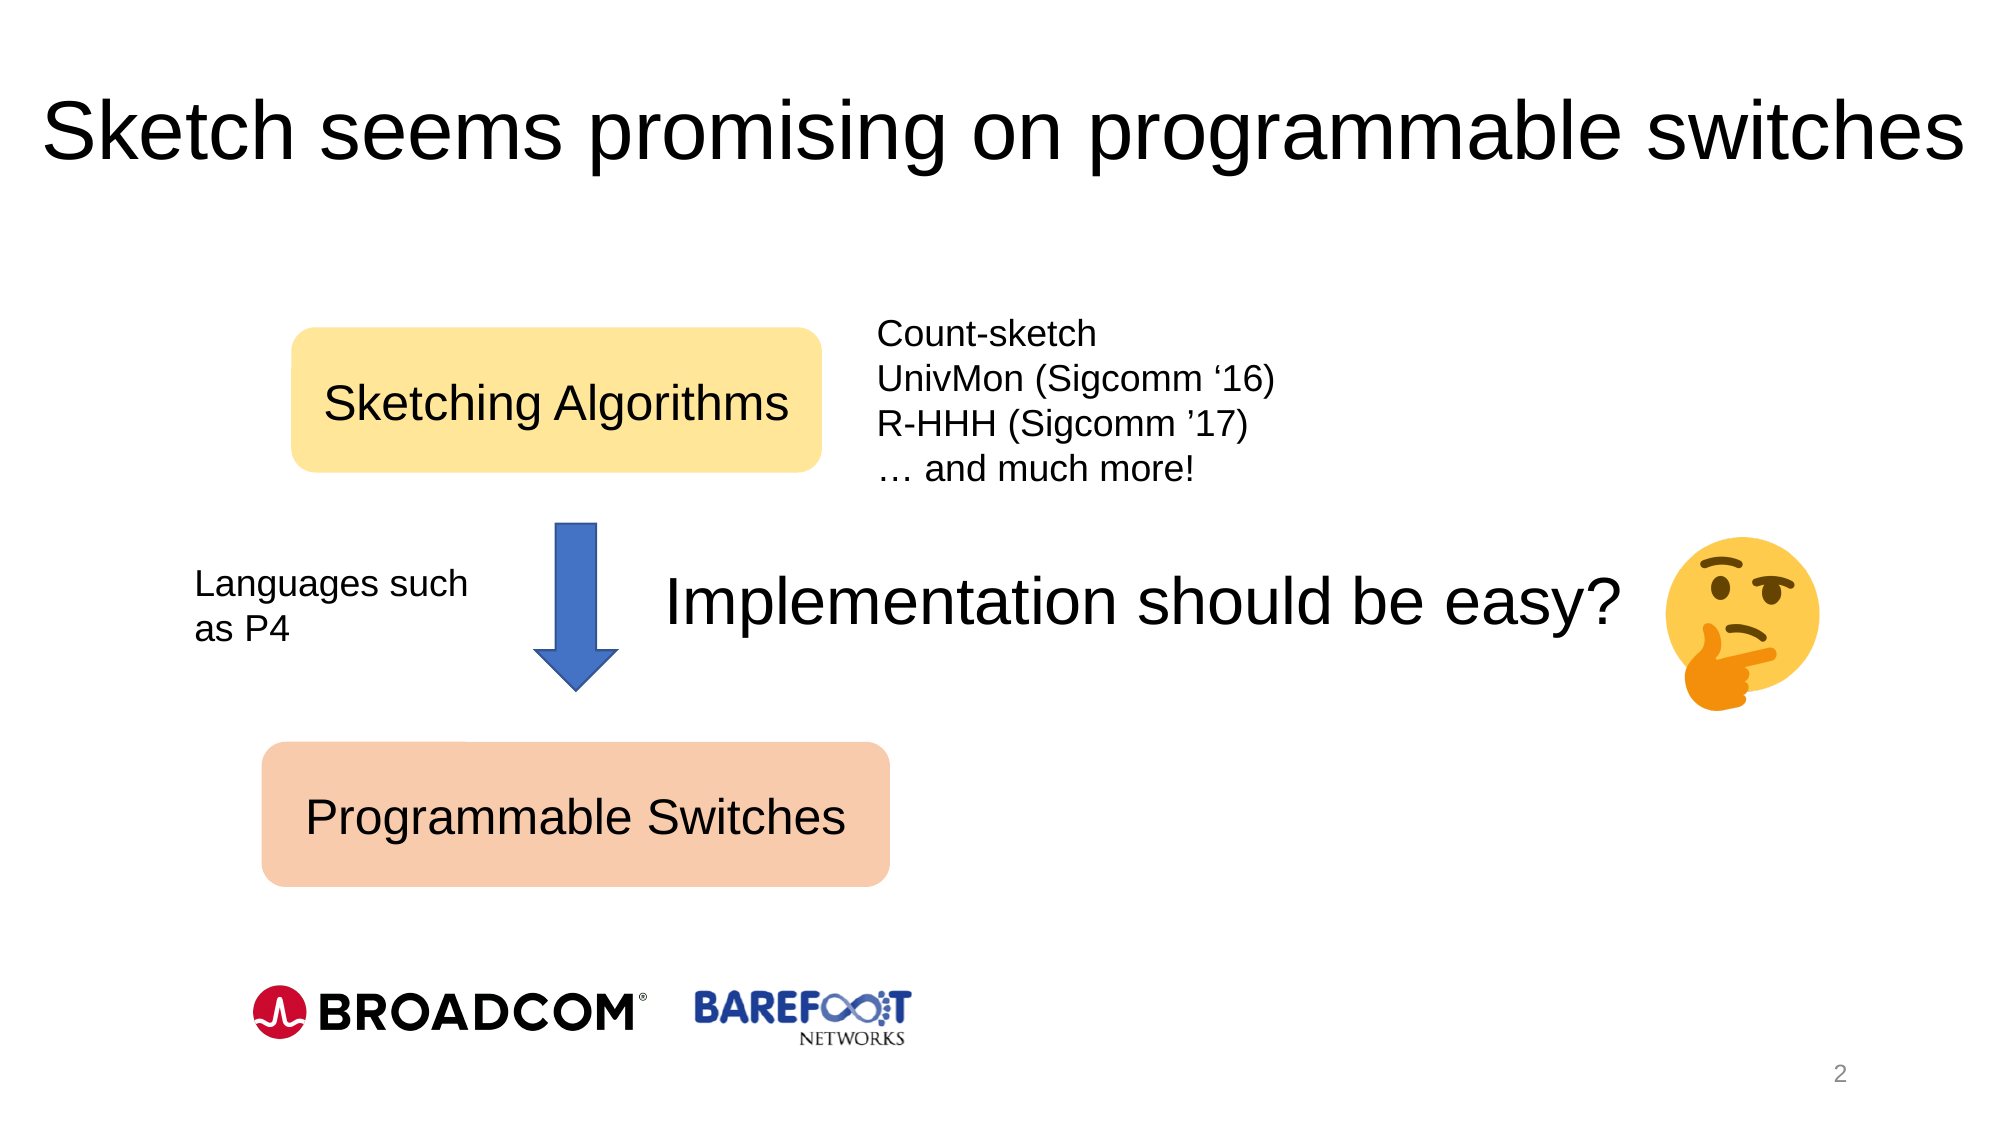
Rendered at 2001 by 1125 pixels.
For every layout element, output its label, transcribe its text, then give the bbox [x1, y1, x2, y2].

slide_number 2 [1412, 1042, 1863, 1103]
text_box [532, 522, 619, 693]
picture [1656, 537, 1830, 711]
text_box Count-sketch UnivMon (Sigcomm ‘16) R-HHH (Sigcomm ’17) … and much more! [861, 301, 1393, 497]
picture [201, 872, 917, 1125]
text_box Programmable Switches [260, 740, 891, 888]
text_box Languages such as P4 [179, 551, 488, 657]
text_box Implementation should be easy? [649, 550, 1656, 646]
text_box Sketch seems promising on programmable switches [26, 59, 2000, 205]
text_box Sketching Algorithms [290, 326, 823, 474]
